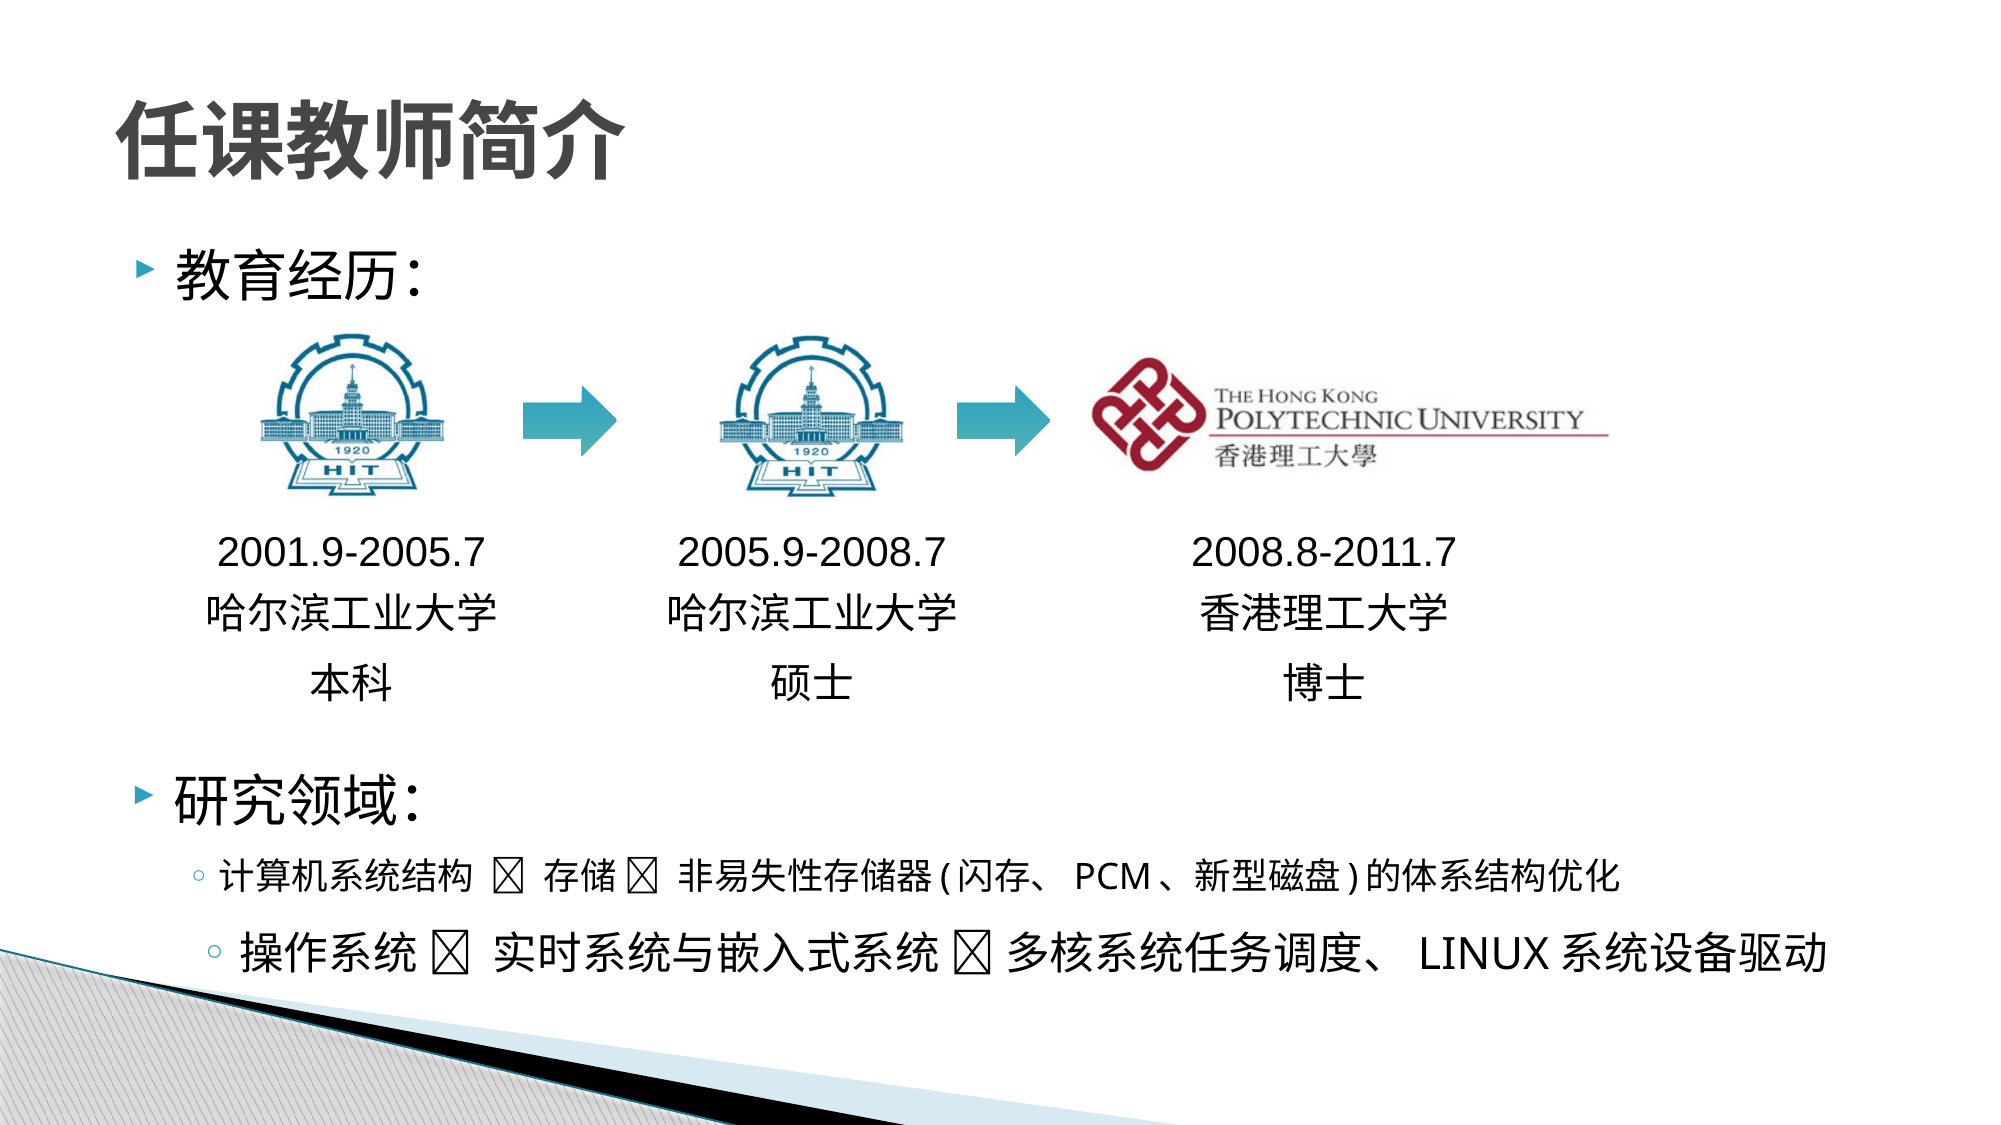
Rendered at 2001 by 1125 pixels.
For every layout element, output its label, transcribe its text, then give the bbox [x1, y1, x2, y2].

text_box 2008.8-2011.7 香港理工大学 博士 [1176, 517, 1473, 715]
text_box 计算机系统结构  存储  非易失性存储器(闪存、PCM、新型磁盘)的体系结构优化 [120, 845, 1921, 928]
text_box 2001.9-2005.7 哈尔滨工业大学 本科 [190, 517, 513, 715]
text_box 教育经历： [100, 232, 1901, 338]
picture [256, 326, 451, 501]
text_box [956, 385, 1051, 456]
title 任课教师简介 [99, 45, 1900, 233]
text_box [523, 385, 618, 456]
text_box 研究领域： [98, 758, 1899, 863]
picture [715, 328, 910, 503]
text_box 操作系统  实时系统与嵌入式系统  多核系统任务调度、LINUX系统设备驱动 [121, 917, 1922, 1000]
picture [1085, 349, 1614, 475]
text_box 2005.9-2008.7 哈尔滨工业大学 硕士 [651, 517, 974, 715]
